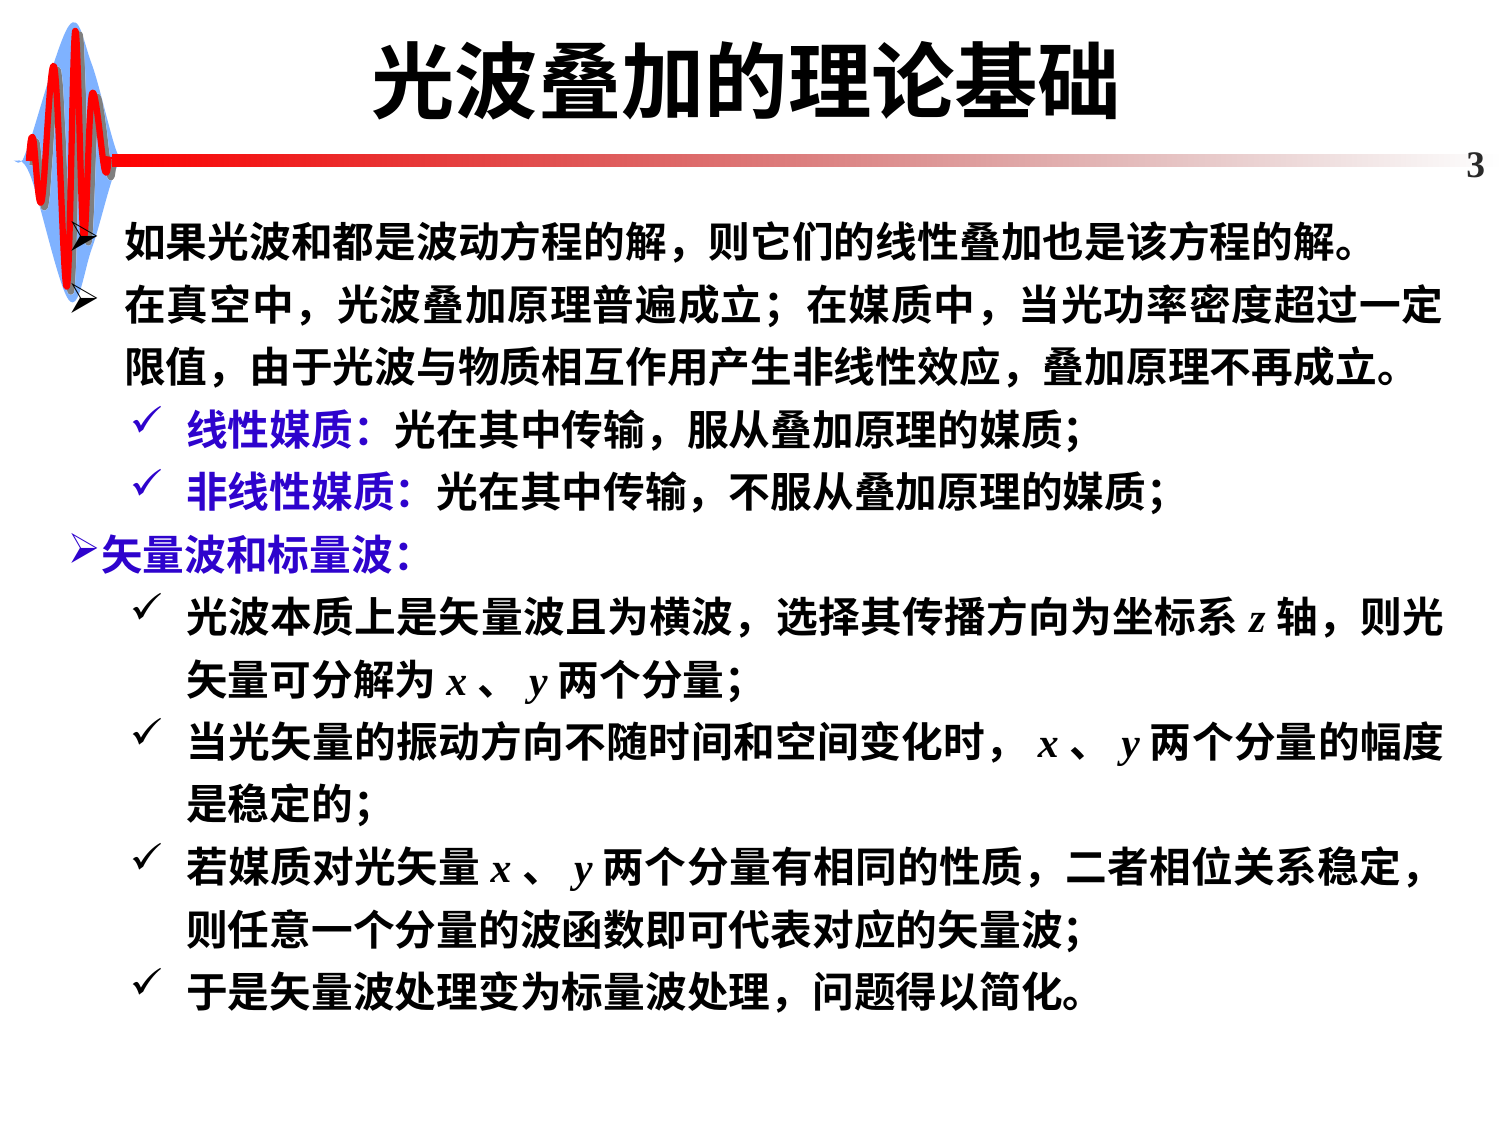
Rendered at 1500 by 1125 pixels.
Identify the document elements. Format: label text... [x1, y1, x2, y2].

title 光波叠加的理论基础 [159, 19, 1334, 137]
slide_number 3 [1370, 145, 1500, 181]
